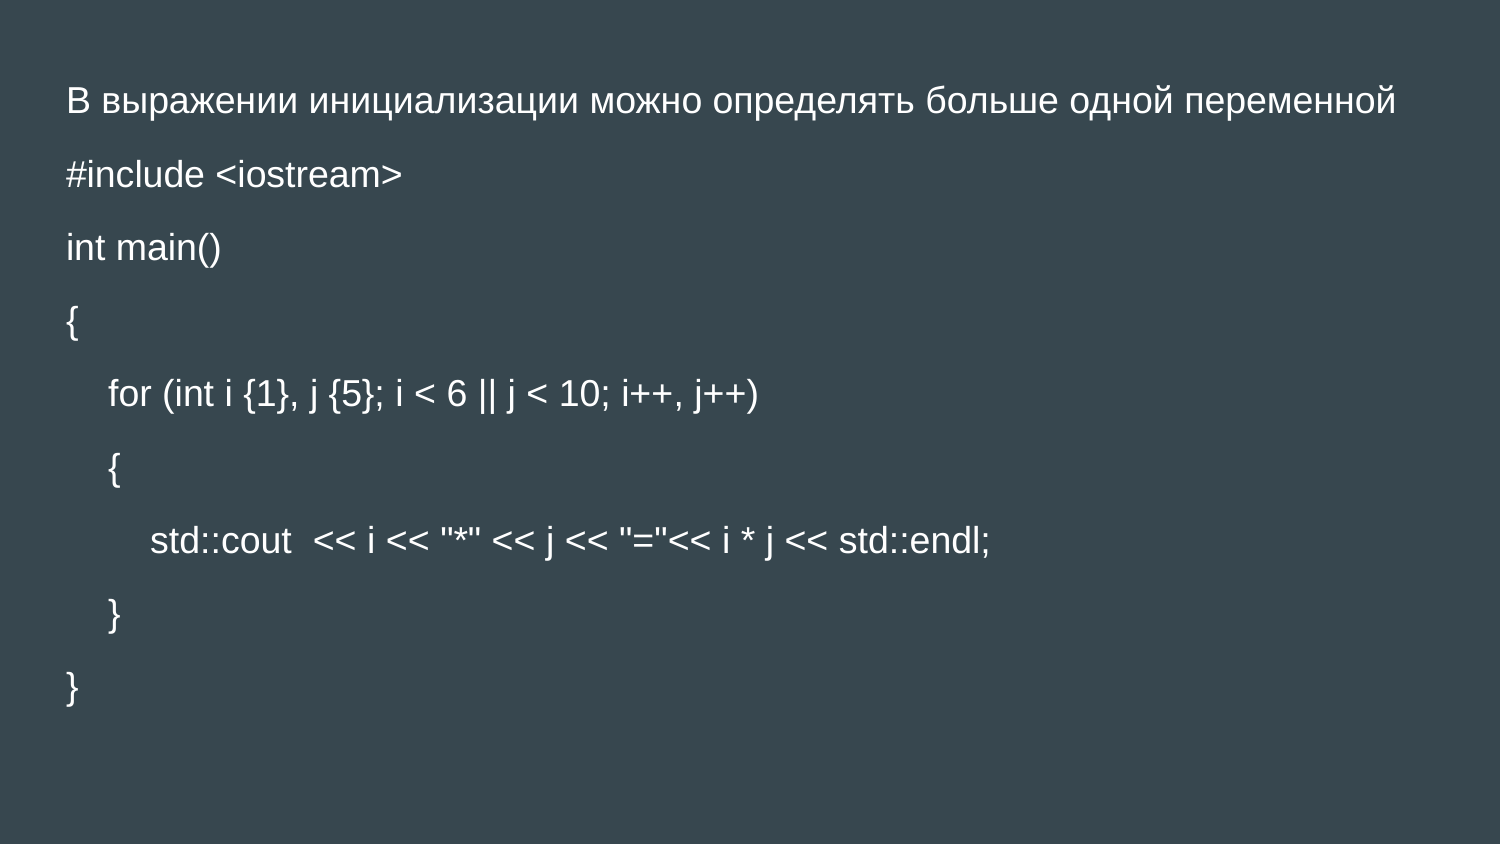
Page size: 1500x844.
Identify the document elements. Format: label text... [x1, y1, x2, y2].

list В выражении инициализации можно определять больше одной переменной #include <iostream> int main() { for (int i {1}, j {5}; i < 6 || j < 10; i++, j++) { std::cout << i << "*" << j << "="<< i * j << std::endl; } } [51, 58, 1449, 750]
